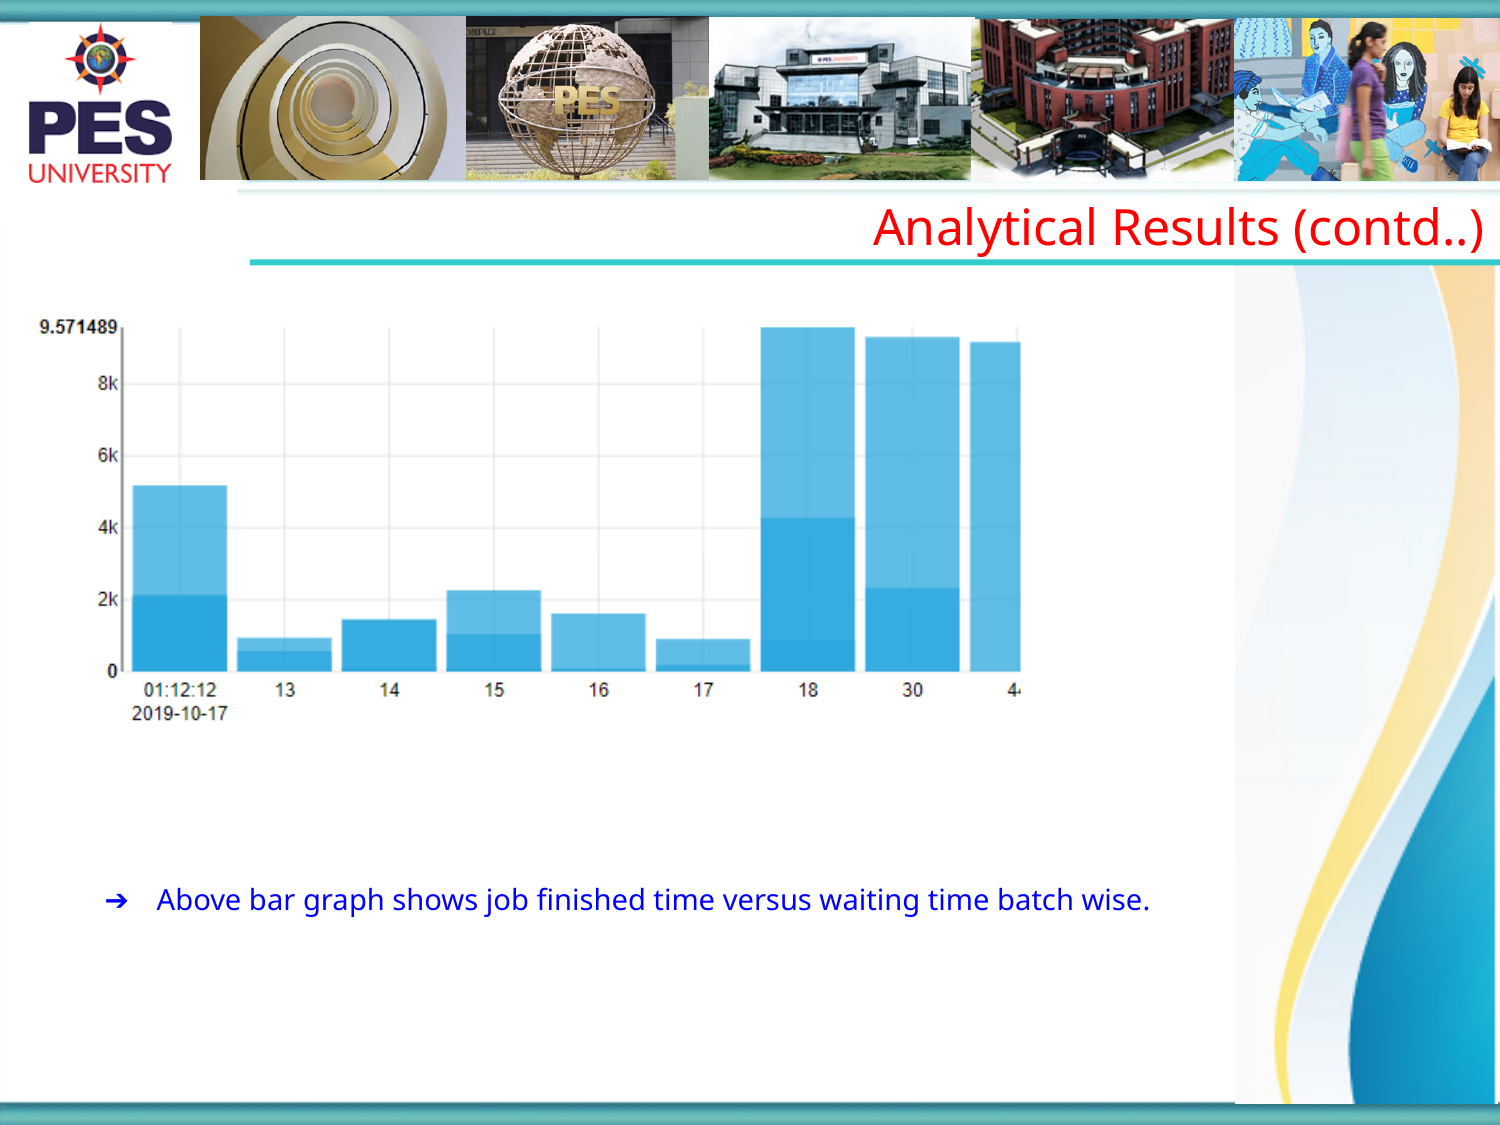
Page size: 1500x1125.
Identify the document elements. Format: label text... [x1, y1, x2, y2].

picture [0, 0, 1500, 187]
text_box Above bar graph shows job finished time versus waiting time batch wise. [66, 866, 1377, 949]
picture [0, 222, 1500, 1125]
text_box Analytical Results (contd..) [224, 187, 1500, 264]
